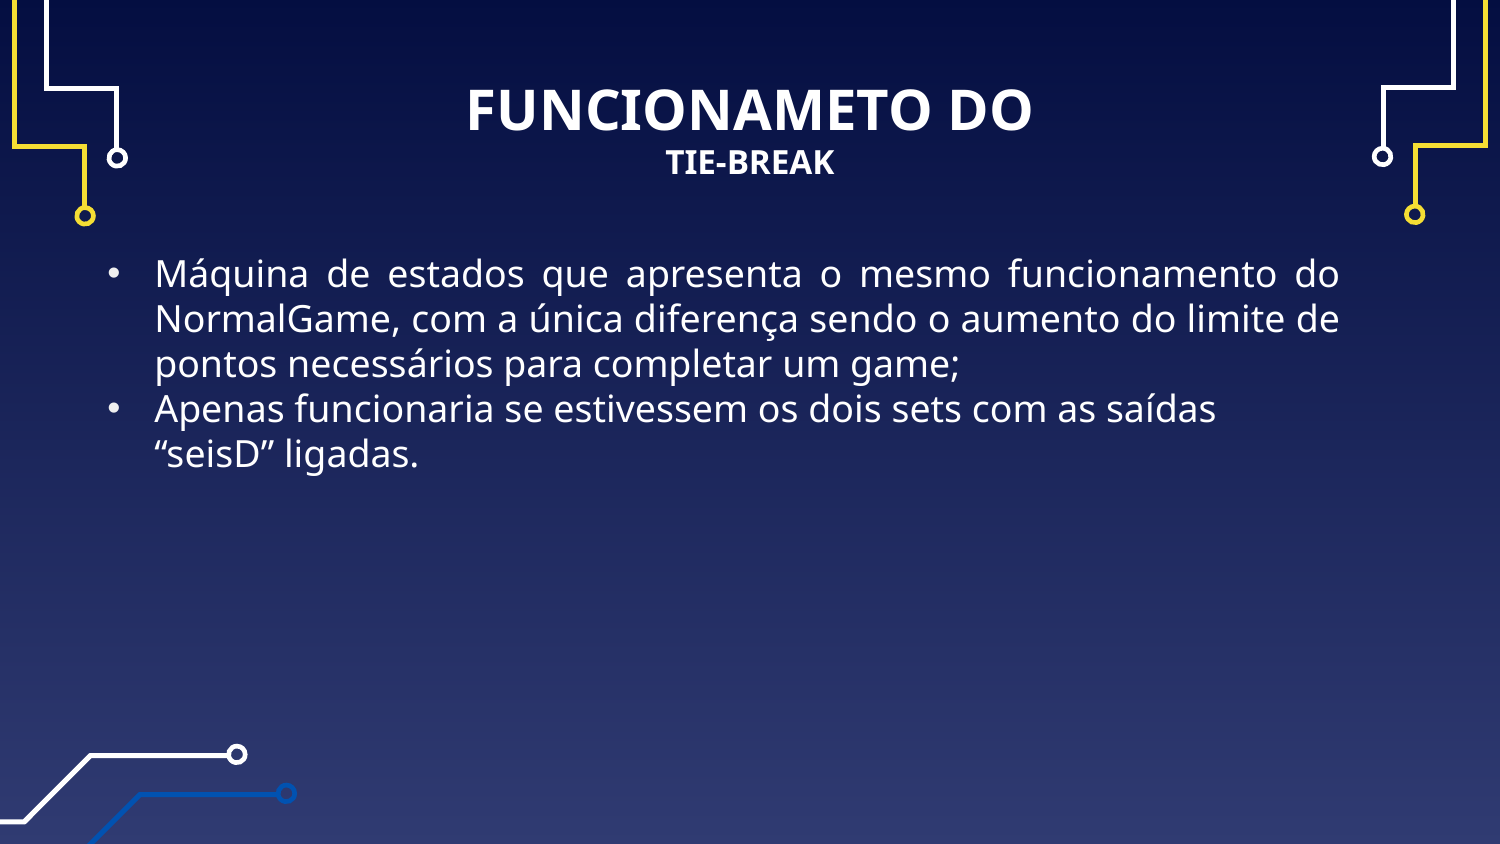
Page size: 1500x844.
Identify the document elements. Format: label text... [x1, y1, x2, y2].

text_box Máquina de estados que apresenta o mesmo funcionamento do NormalGame, com a única diferença sendo o aumento do limite de pontos necessários para completar um game; Apenas funcionaria se estivessem os dois sets com as saídas “seisD” ligadas. [92, 104, 1357, 665]
title FUNCIONAMETO DO TIE-BREAK [116, 88, 1383, 167]
